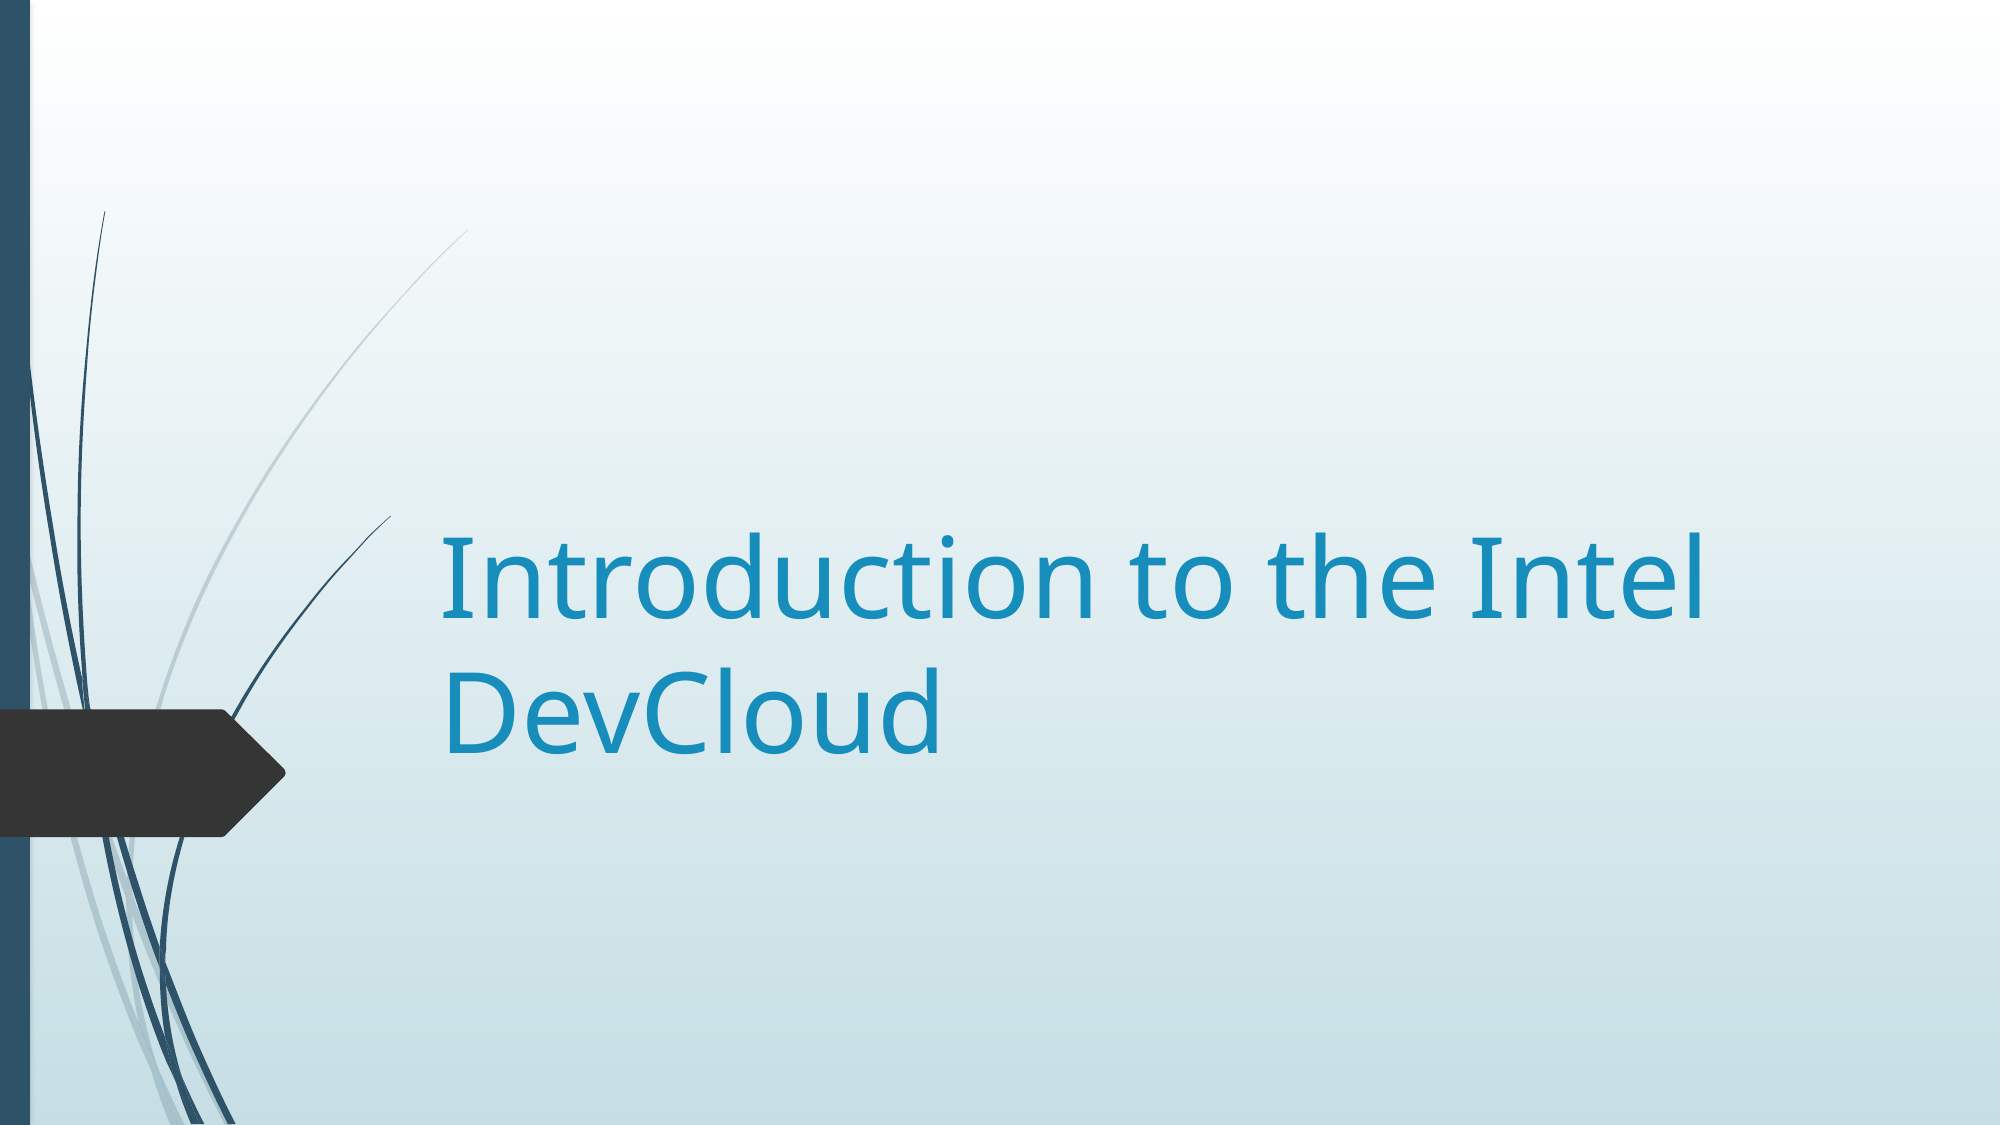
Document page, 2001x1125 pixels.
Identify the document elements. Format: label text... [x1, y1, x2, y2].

title Introduction to the Intel DevCloud [424, 412, 1888, 784]
